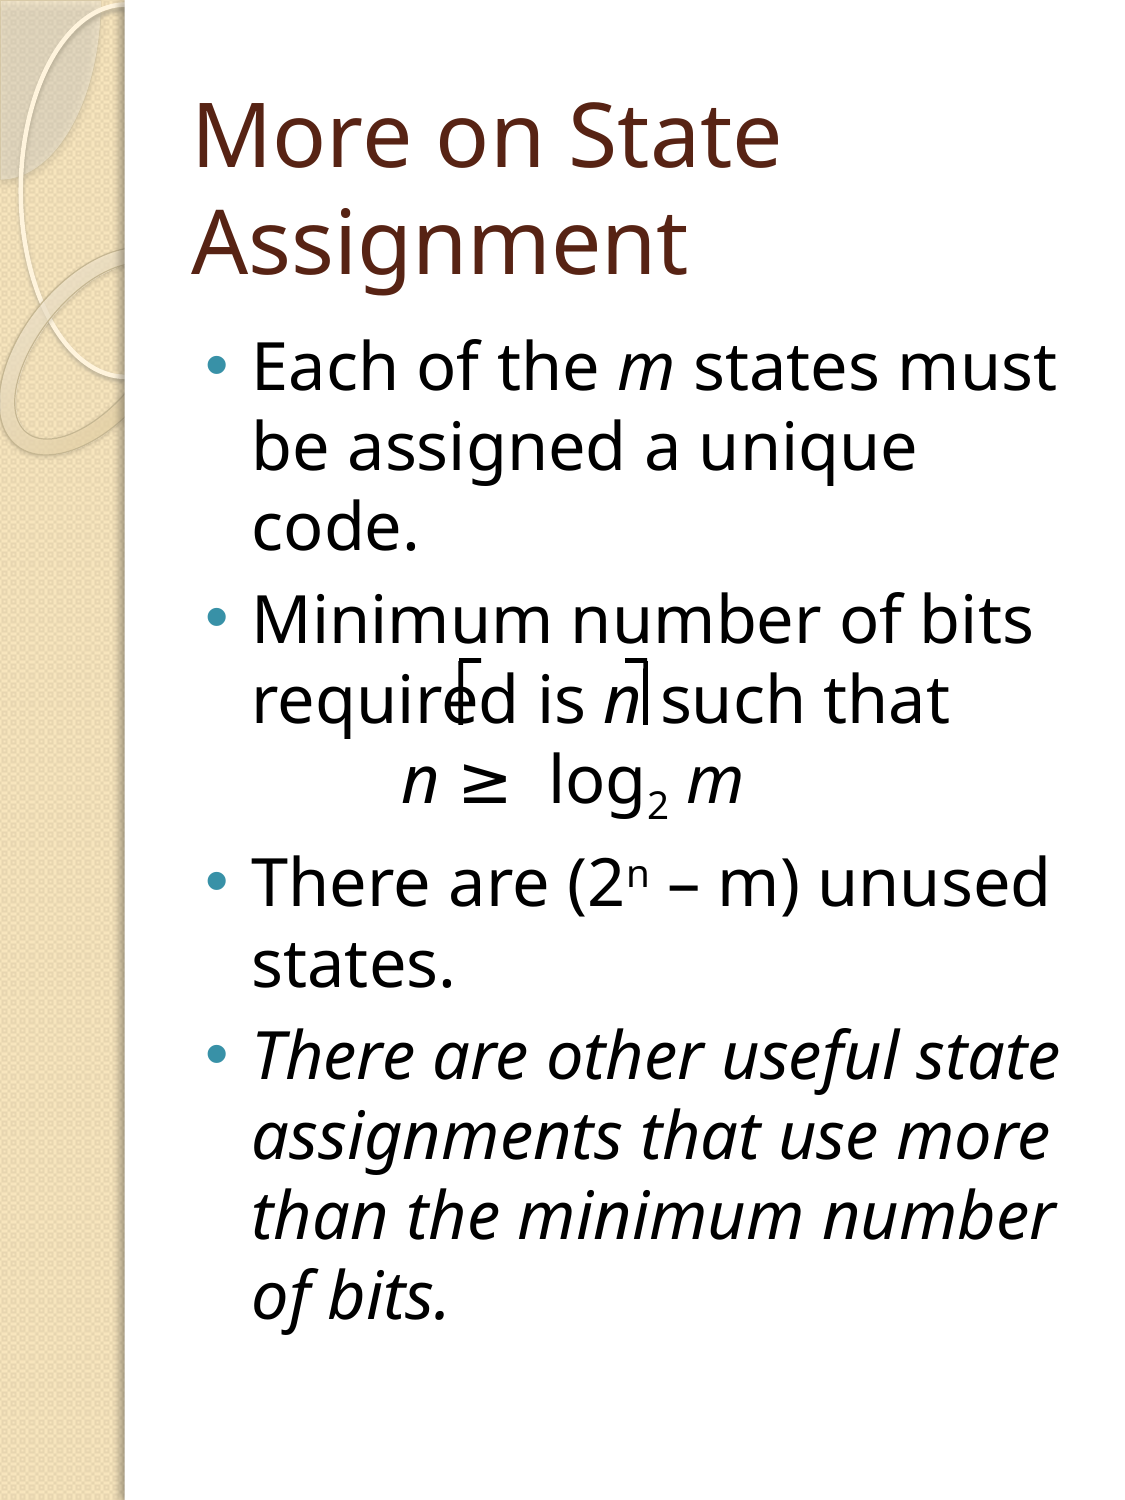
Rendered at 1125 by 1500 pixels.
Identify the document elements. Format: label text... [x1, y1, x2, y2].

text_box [458, 660, 482, 726]
list Each of the m states must be assigned a unique code. Minimum number of bits required is n such that n ≥ log2 m There are (2n – m) unused states. There are other useful state assignments that use more than the minimum number of bits. [176, 316, 1100, 1367]
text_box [624, 660, 648, 726]
title More on State Assignment [176, 60, 1100, 310]
